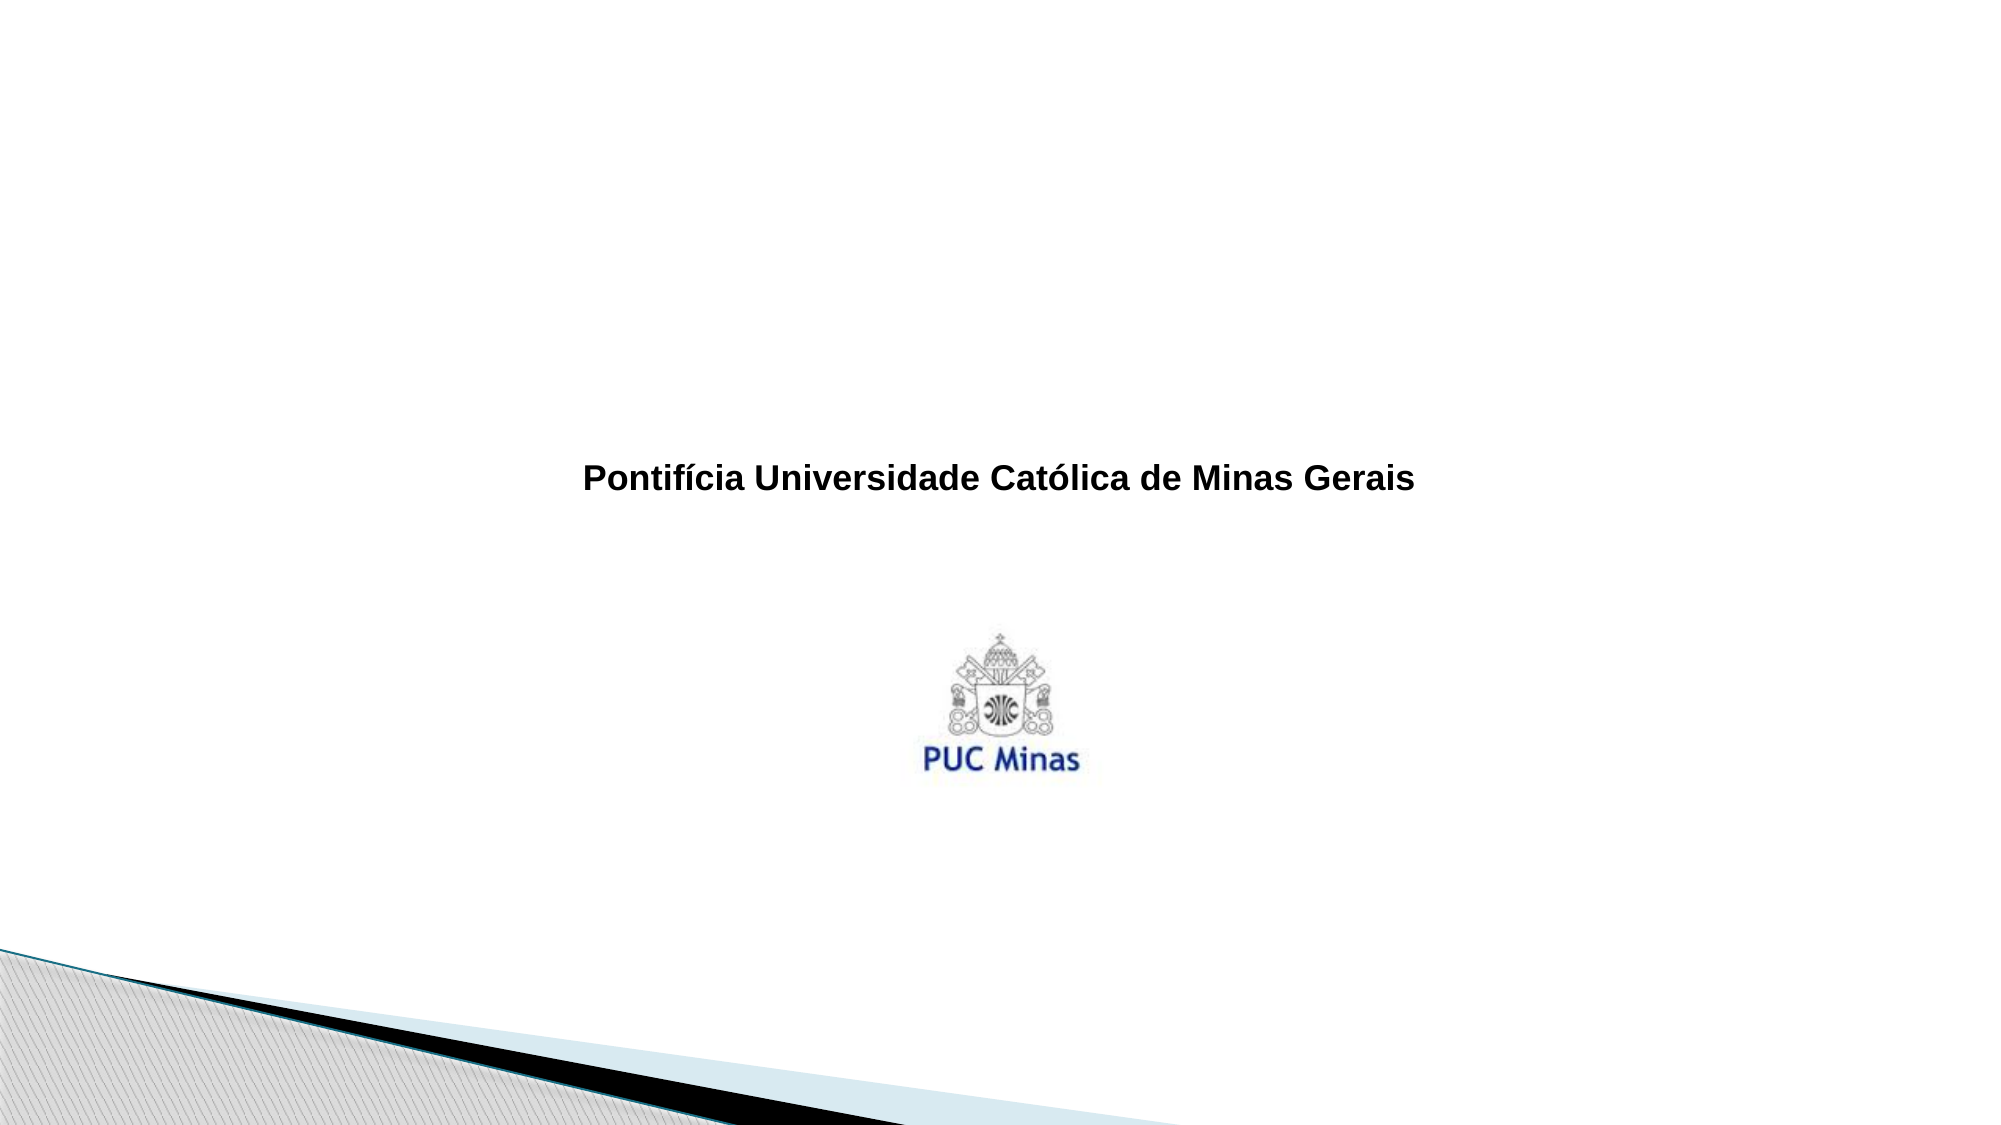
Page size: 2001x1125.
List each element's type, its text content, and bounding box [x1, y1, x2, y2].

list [876, 610, 1127, 799]
title Pontifícia Universidade Católica de Minas Gerais [0, 99, 2000, 725]
